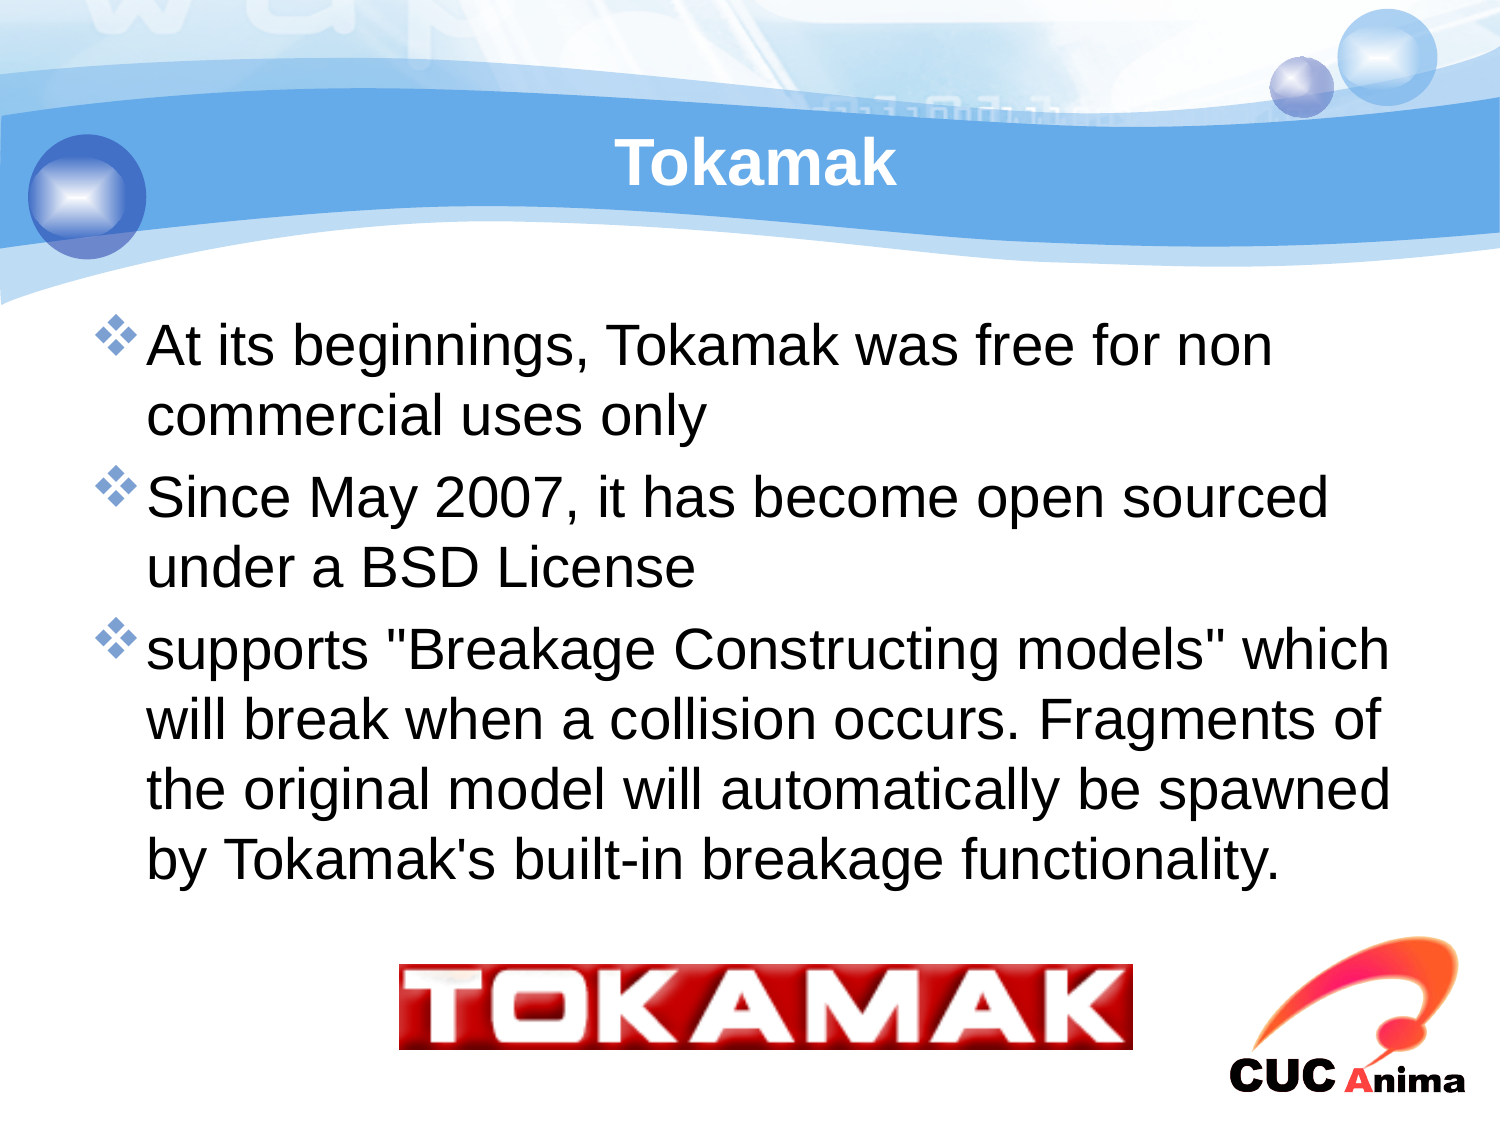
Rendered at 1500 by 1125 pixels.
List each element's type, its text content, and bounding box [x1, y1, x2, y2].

title Tokamak [149, 112, 1363, 206]
picture [0, 0, 1500, 112]
list At its beginnings, Tokamak was free for non commercial uses only Since May 2007, it has become open sourced under a BSD License supports "Breakage Constructing models" which will break when a collision occurs. Fragments of the original model will automatically be spawned by Tokamak's built-in breakage functionality. [74, 299, 1426, 1038]
picture [1224, 924, 1475, 1105]
picture [399, 964, 1134, 1051]
